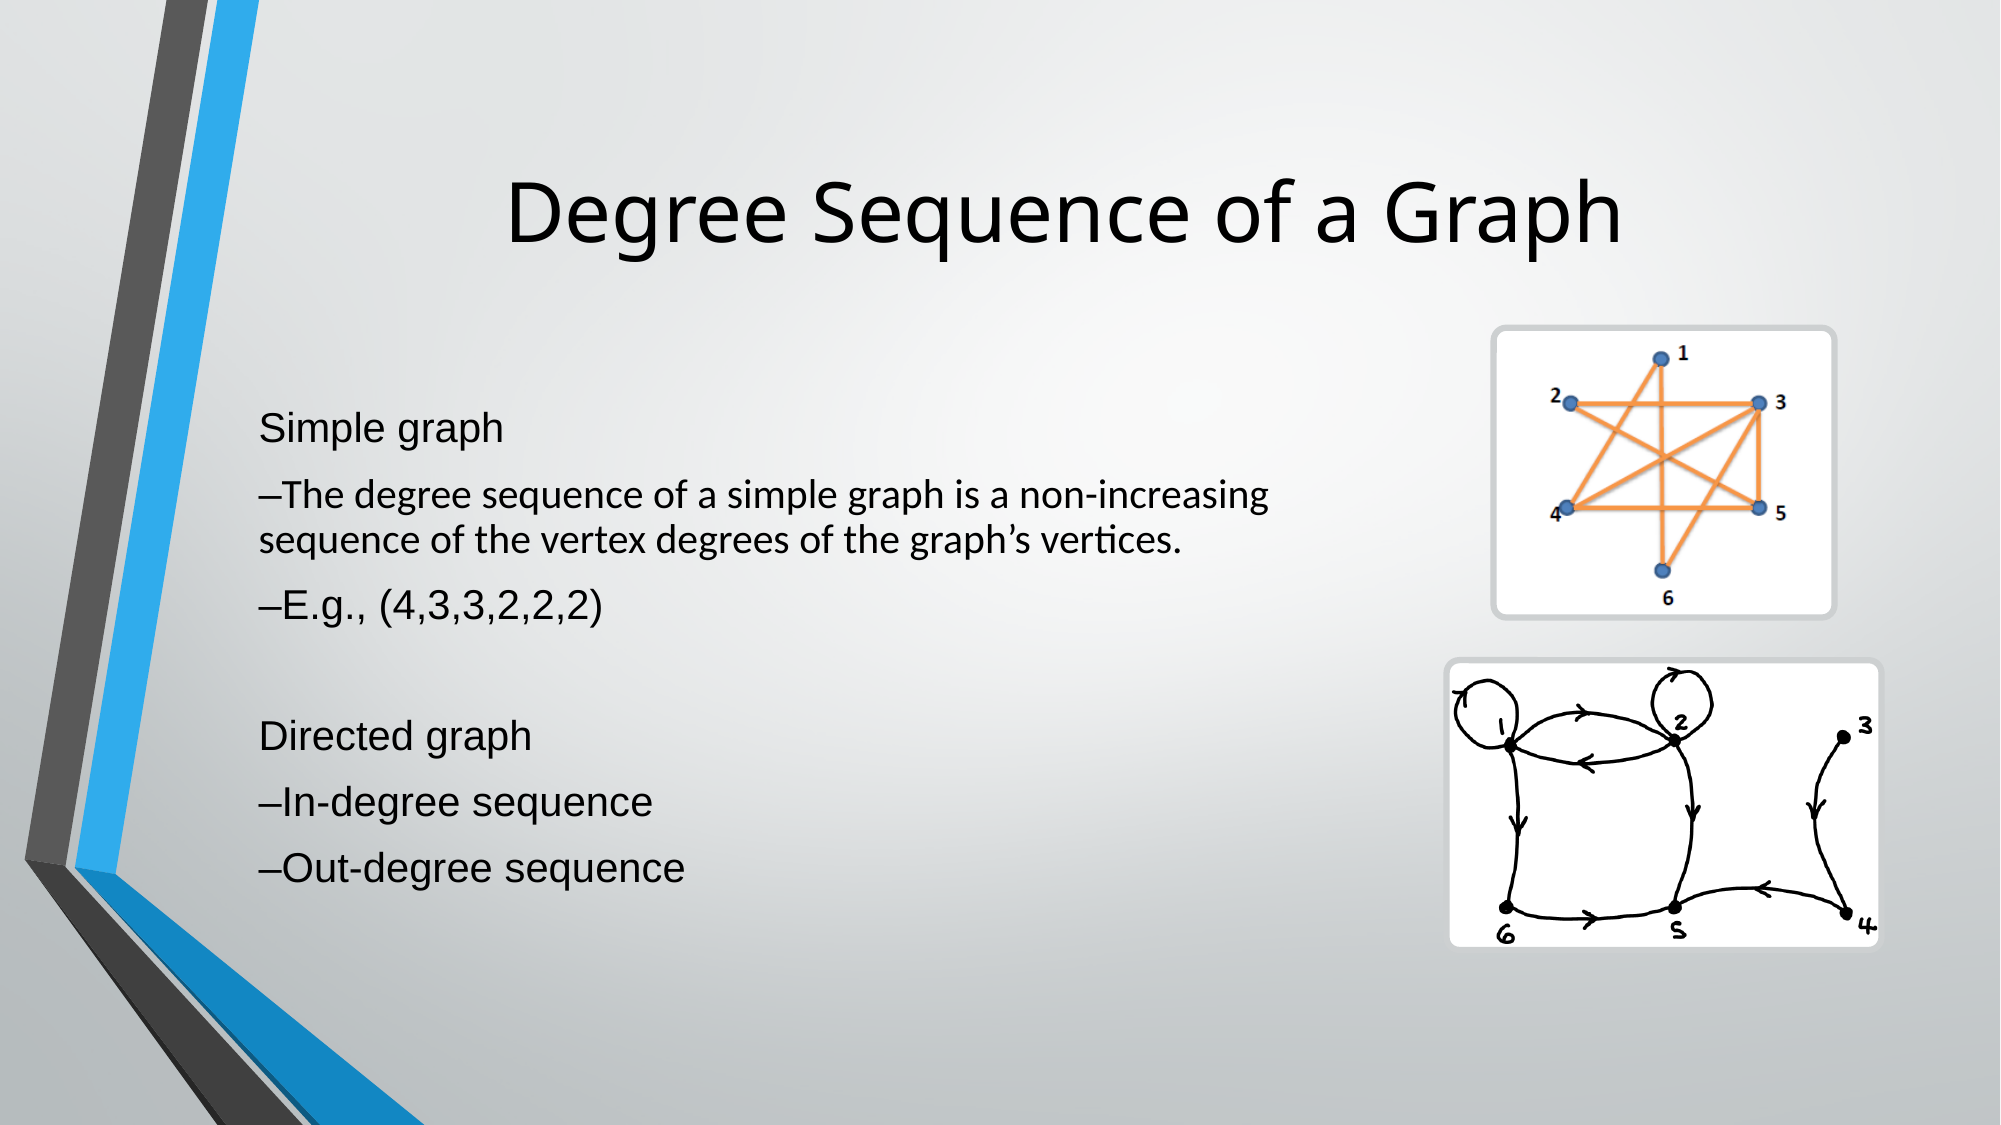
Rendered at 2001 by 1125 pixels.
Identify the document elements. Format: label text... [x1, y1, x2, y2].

picture [1493, 327, 1835, 618]
list Simple graph –The degree sequence of a simple graph is a non-increasing sequence of the vertex degrees of the graph’s vertices. –E.g., (4,3,3,2,2,2) Directed graph –In-degree sequence –Out-degree sequence [243, 327, 1359, 950]
picture [1446, 659, 1882, 951]
title Degree Sequence of a Graph [243, 112, 1887, 307]
